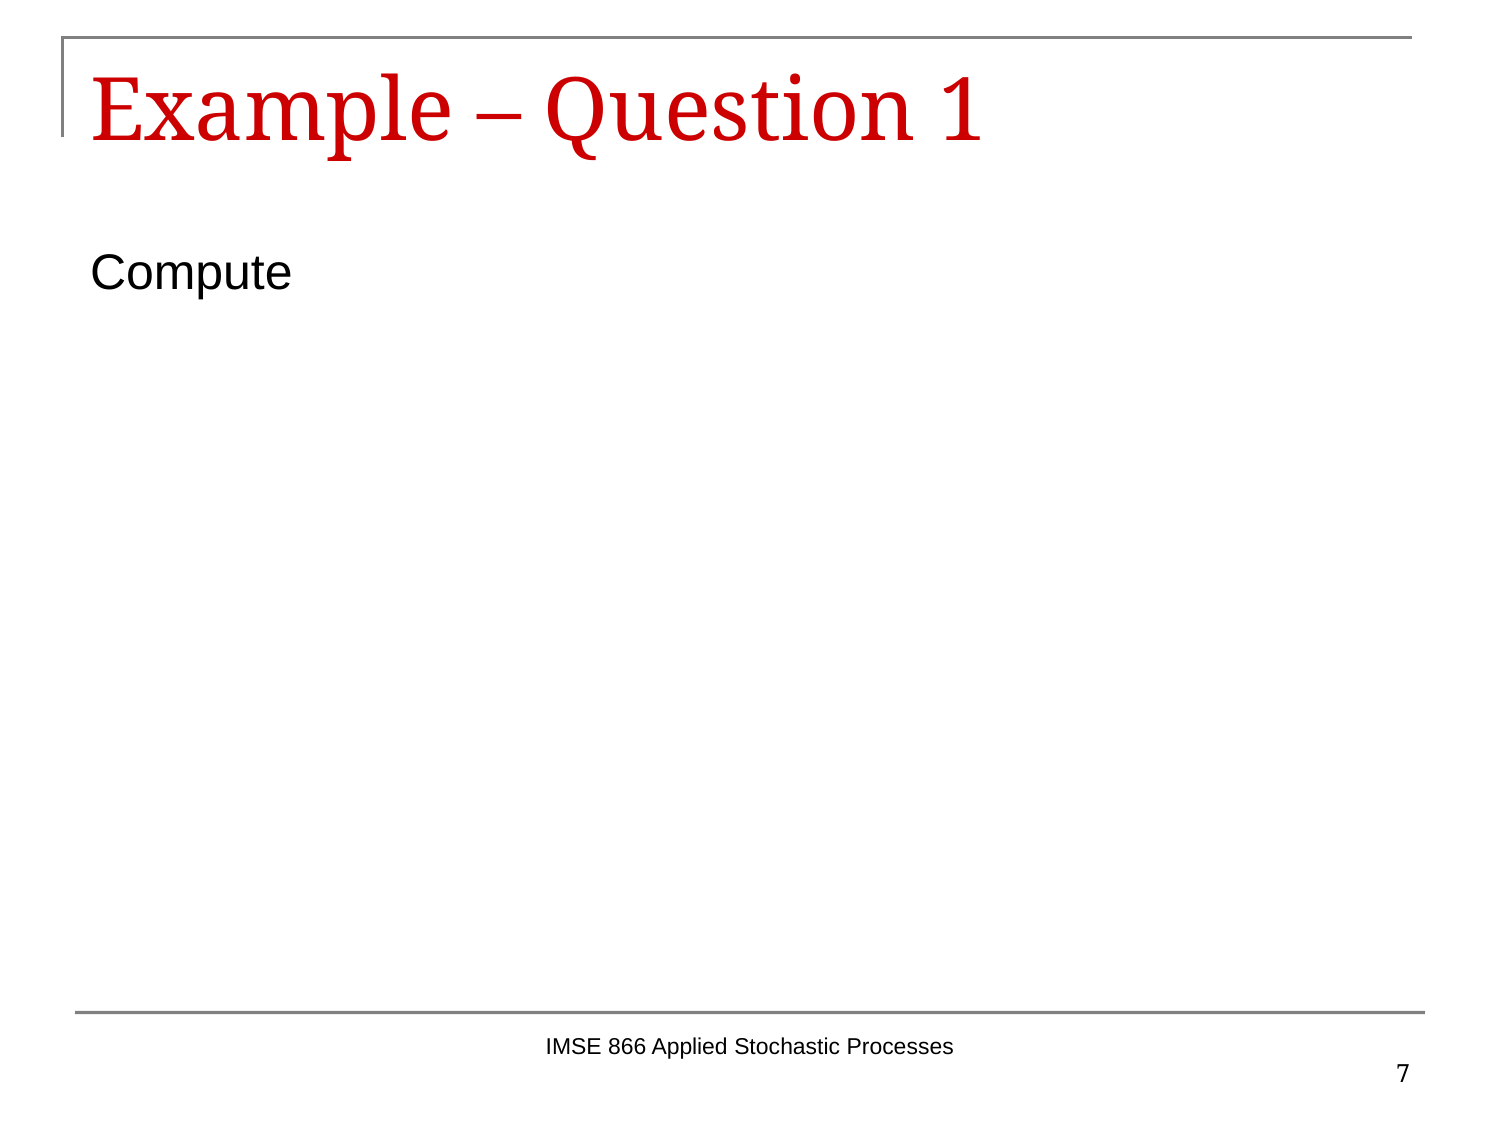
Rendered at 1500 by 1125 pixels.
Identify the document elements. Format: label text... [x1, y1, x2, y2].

title Example – Question 1 [74, 45, 1426, 233]
footer IMSE 866 Applied Stochastic Processes [512, 1024, 988, 1100]
slide_number 7 [1074, 1023, 1426, 1100]
